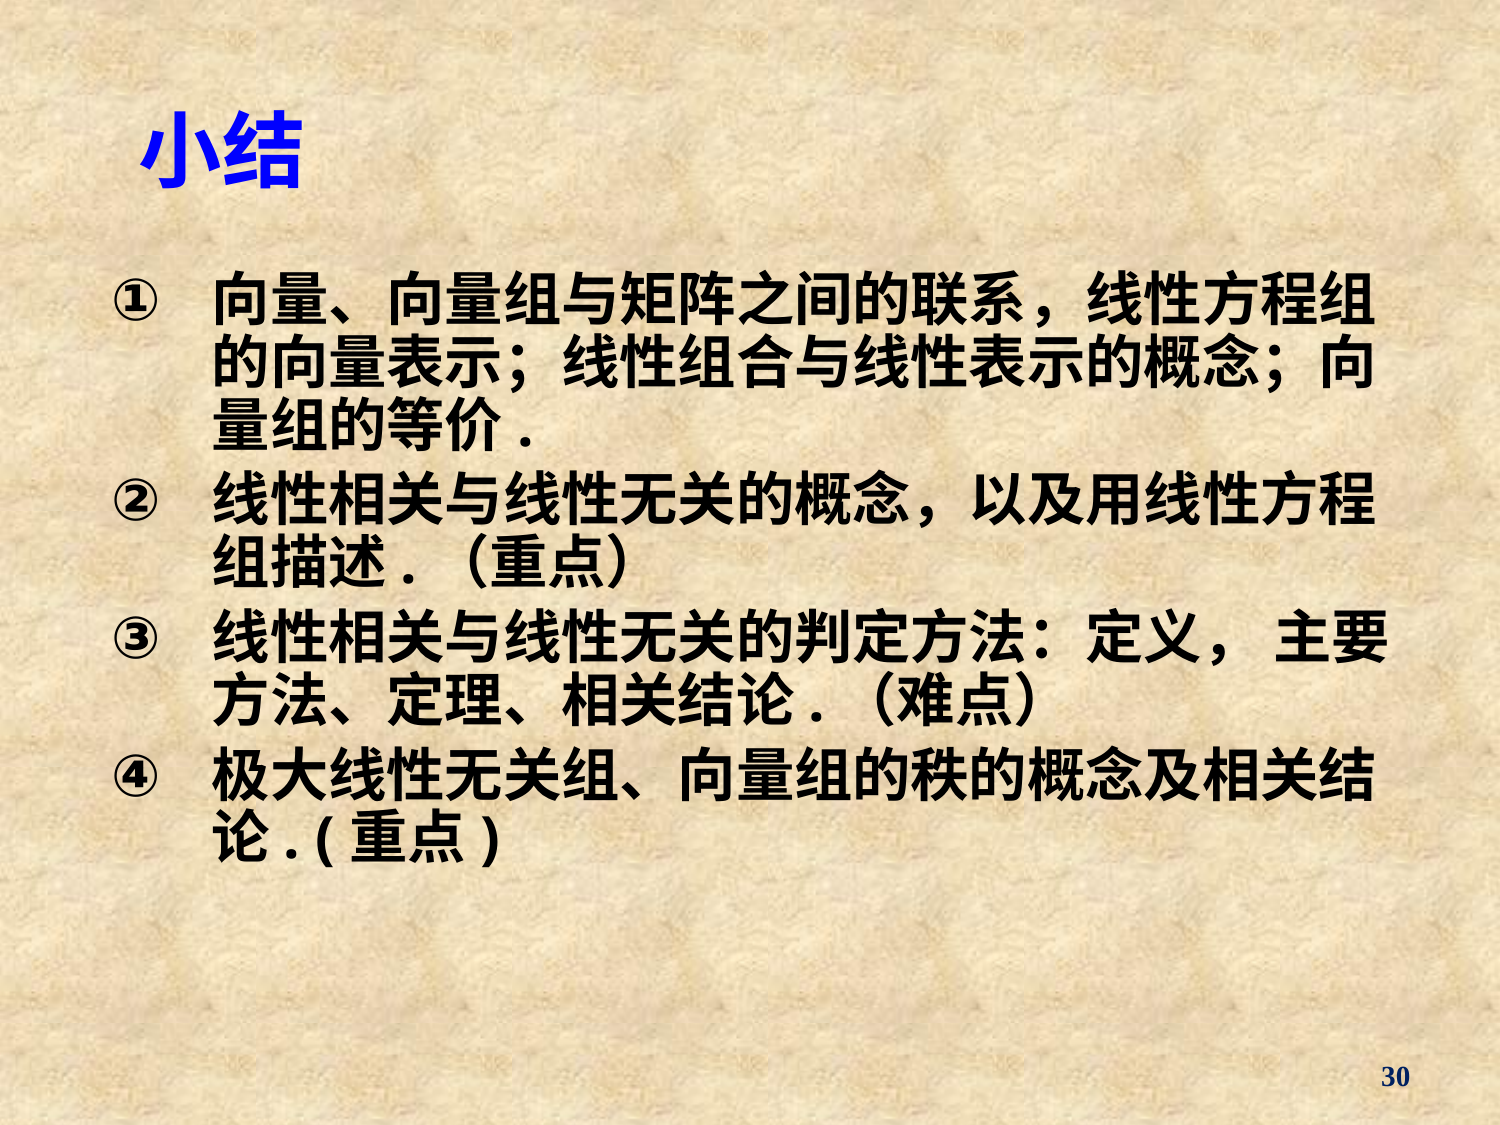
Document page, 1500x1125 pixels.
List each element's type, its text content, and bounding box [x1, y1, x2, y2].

list 向量、向量组与矩阵之间的联系，线性方程组的向量表示；线性组合与线性表示的概念；向量组的等价. 线性相关与线性无关的概念，以及用线性方程组描述.（重点） 线性相关与线性无关的判定方法：定义， 主要方法、定理、相关结论.（难点） 极大线性无关组、向量组的秩的概念及相关结论. (重点) [96, 262, 1447, 1005]
picture [0, 0, 1500, 1125]
title 小结 [123, 54, 1362, 243]
